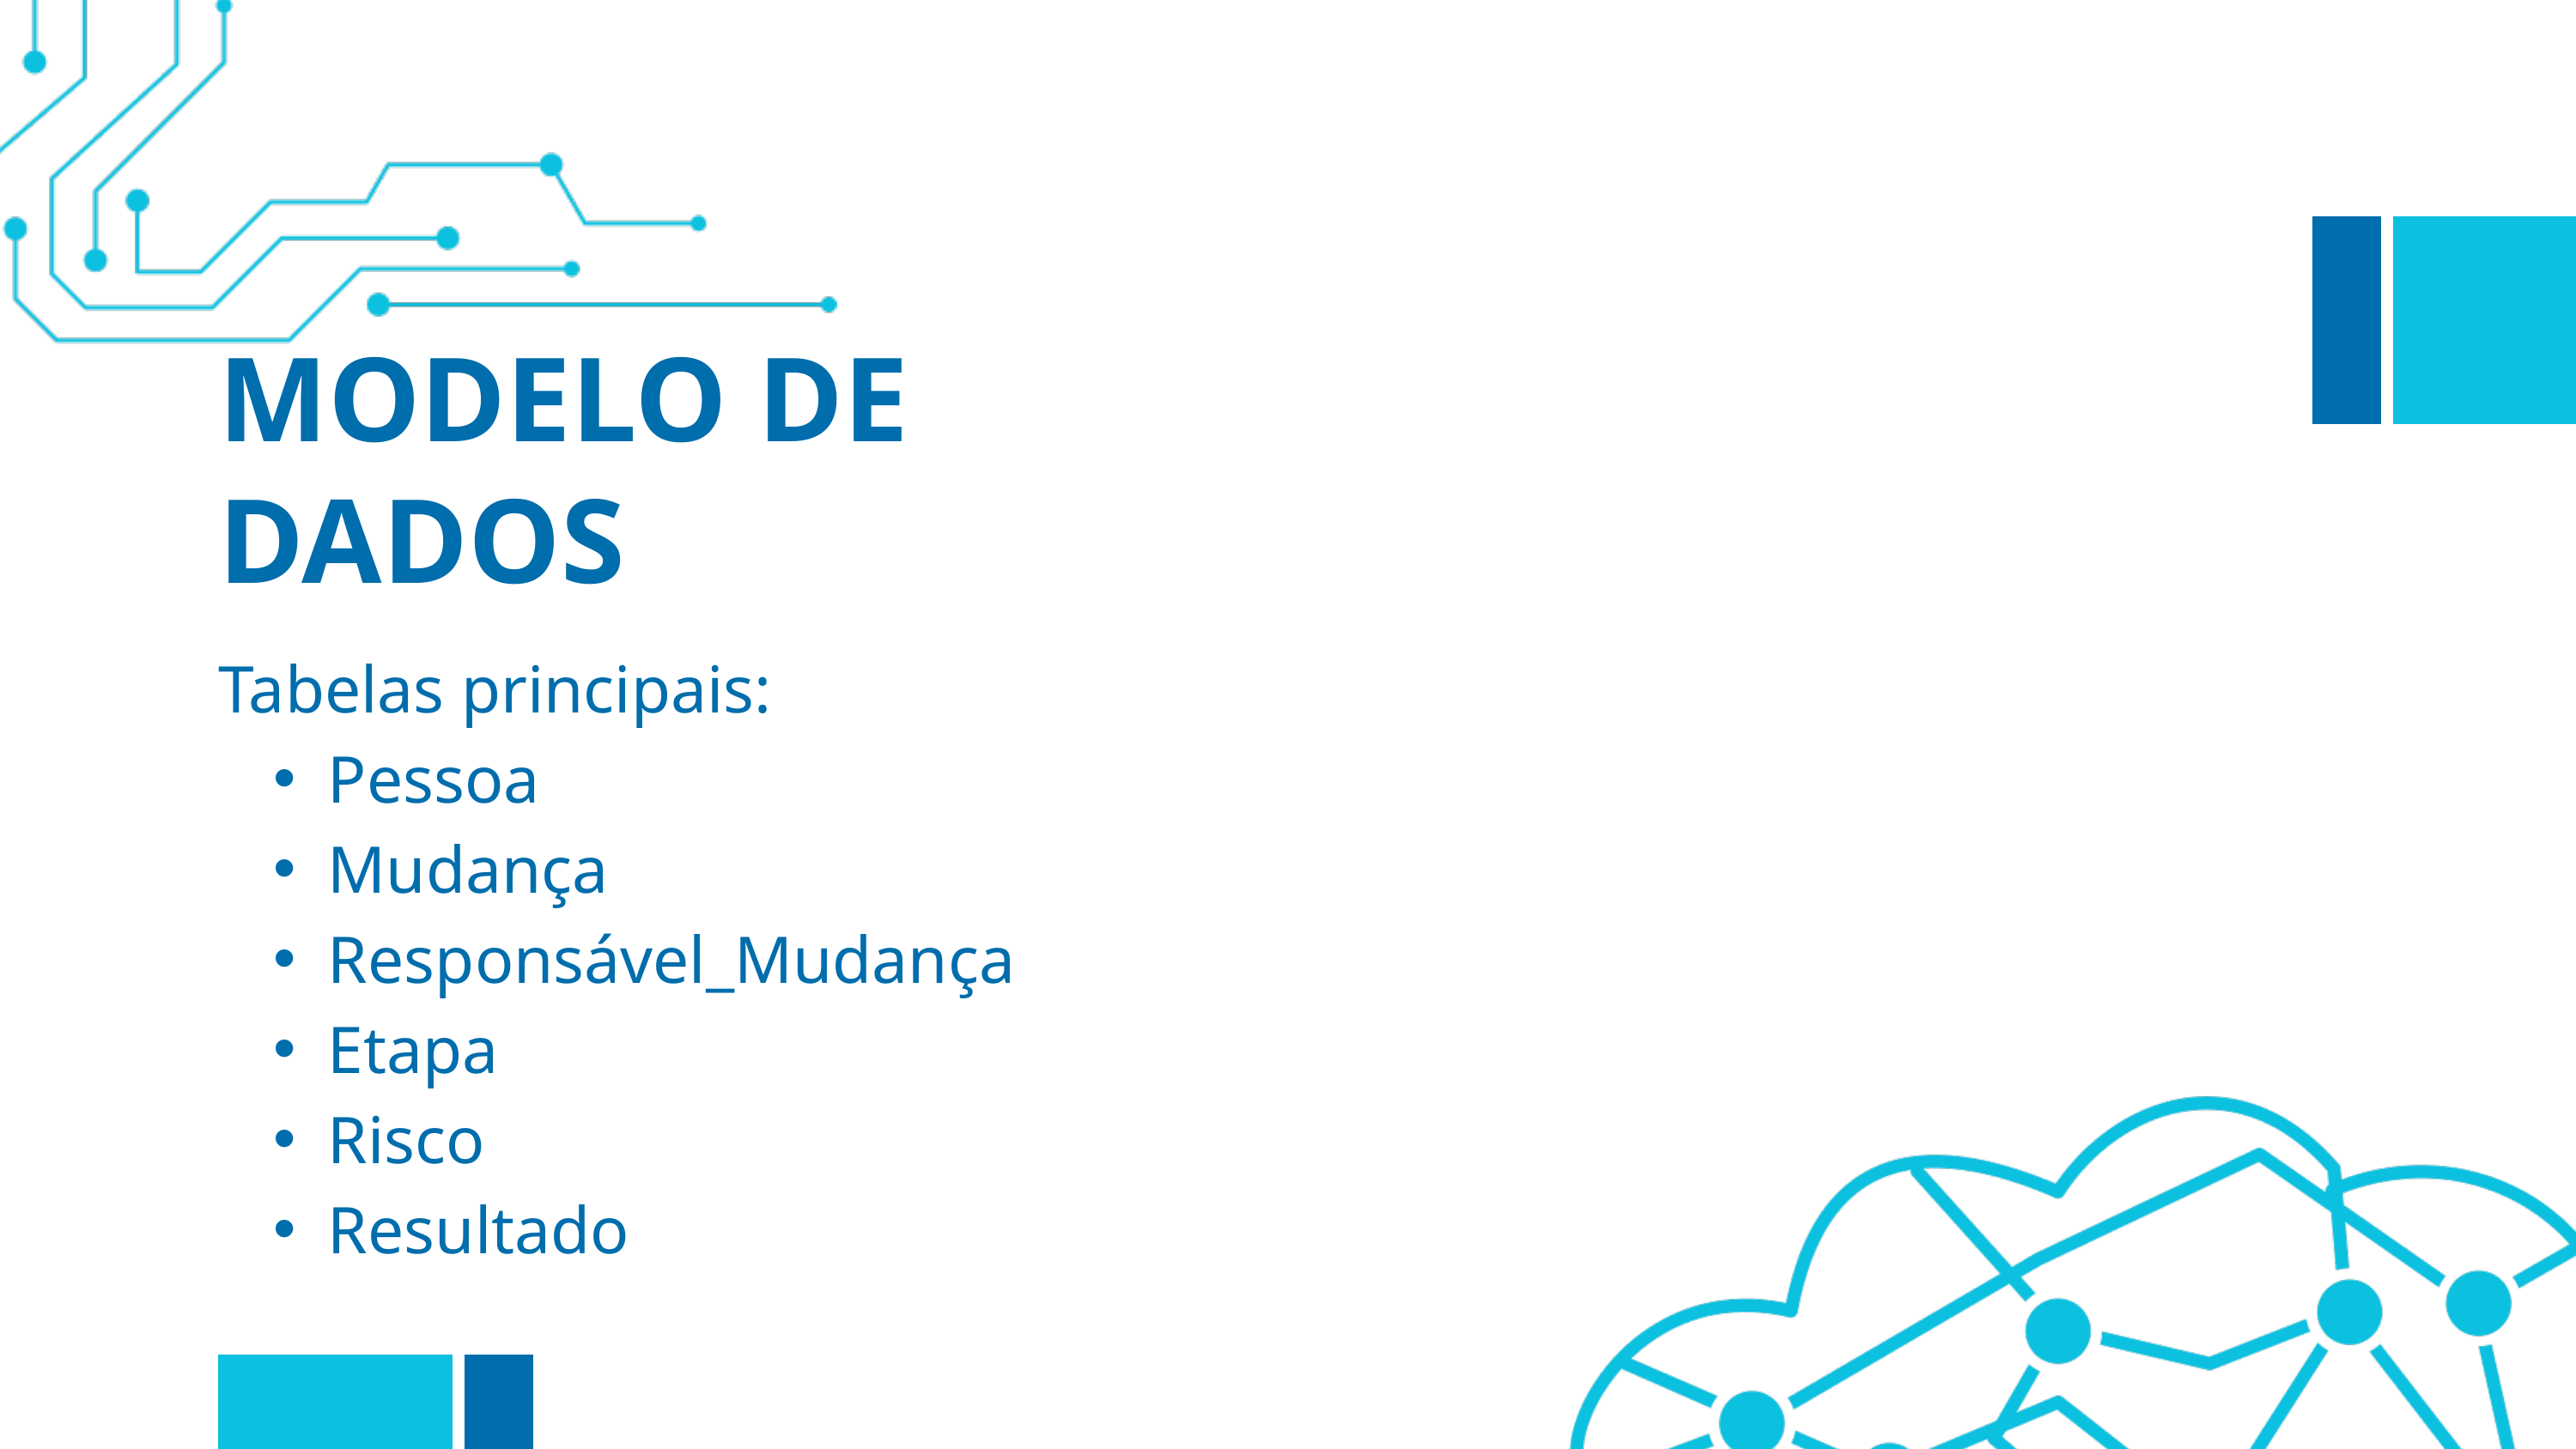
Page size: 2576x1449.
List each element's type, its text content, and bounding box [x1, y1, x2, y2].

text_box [2392, 216, 2576, 424]
text_box [1335, 1093, 2576, 1449]
text_box [0, 0, 837, 352]
text_box MODELO DE DADOS [218, 323, 1036, 607]
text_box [464, 1355, 534, 1449]
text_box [218, 1355, 453, 1449]
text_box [2312, 216, 2382, 424]
text_box Tabelas principais: Pessoa Mudança Responsável_Mudança Etapa Risco Resultado [218, 635, 1091, 1330]
